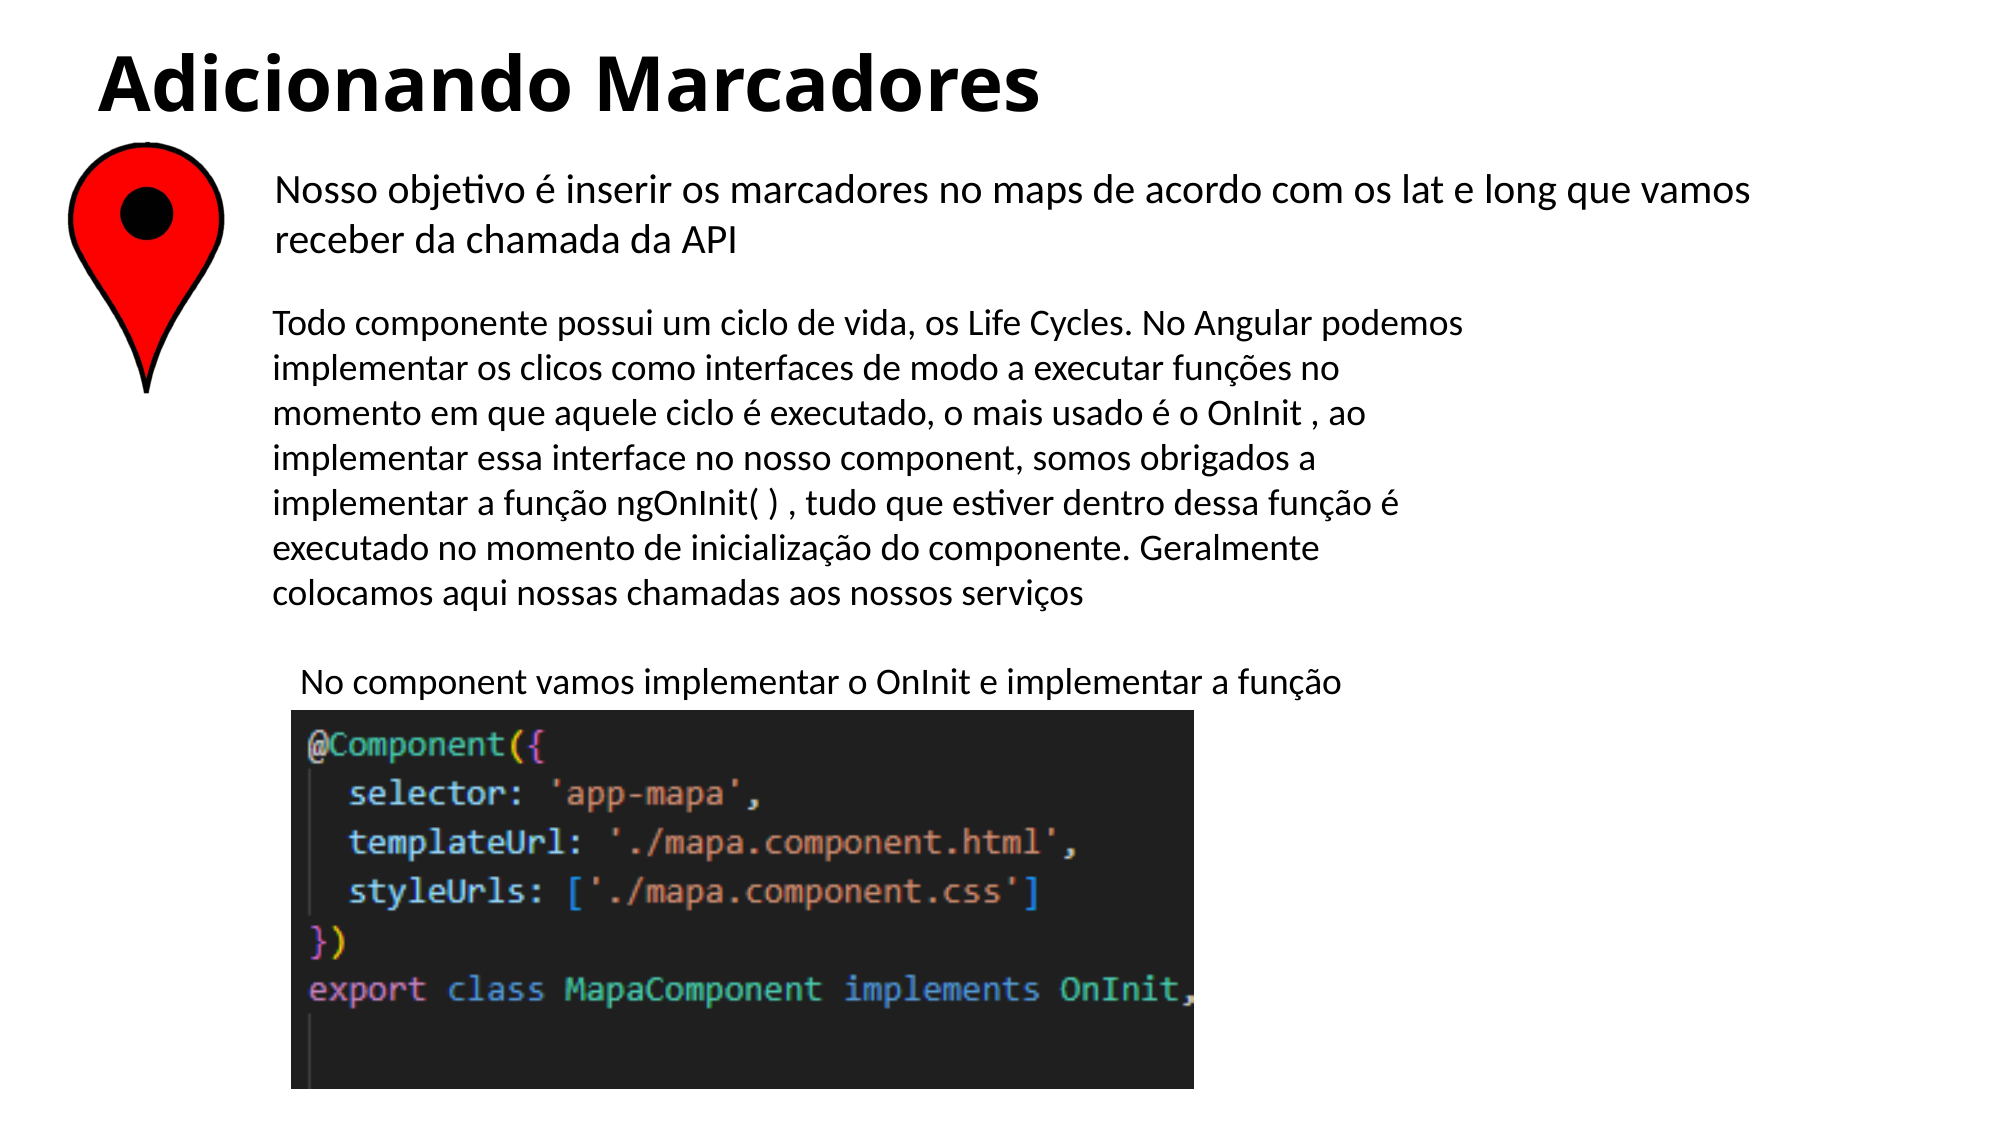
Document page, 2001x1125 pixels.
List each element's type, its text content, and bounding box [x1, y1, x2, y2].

text_box No component vamos implementar o OnInit e implementar a função [285, 649, 1359, 710]
picture [0, 128, 292, 407]
text_box Nosso objetivo é inserir os marcadores no maps de acordo com os lat e long que vamos receber da chamada da API [292, 154, 1903, 270]
picture [291, 710, 1194, 1089]
title Adicionando Marcadores [0, 36, 1141, 136]
text_box Todo componente possui um ciclo de vida, os Life Cycles. No Angular podemos implementar os clicos como interfaces de modo a executar funções no momento em que aquele ciclo é executado, o mais usado é o OnInit , ao implementar essa interface no nosso component, somos obrigados a implementar a função ngOnInit( ) , tudo que estiver dentro dessa função é executado no momento de inicialização do componente. Geralmente colocamos aqui nossas chamadas aos nossos serviços [257, 290, 1487, 620]
